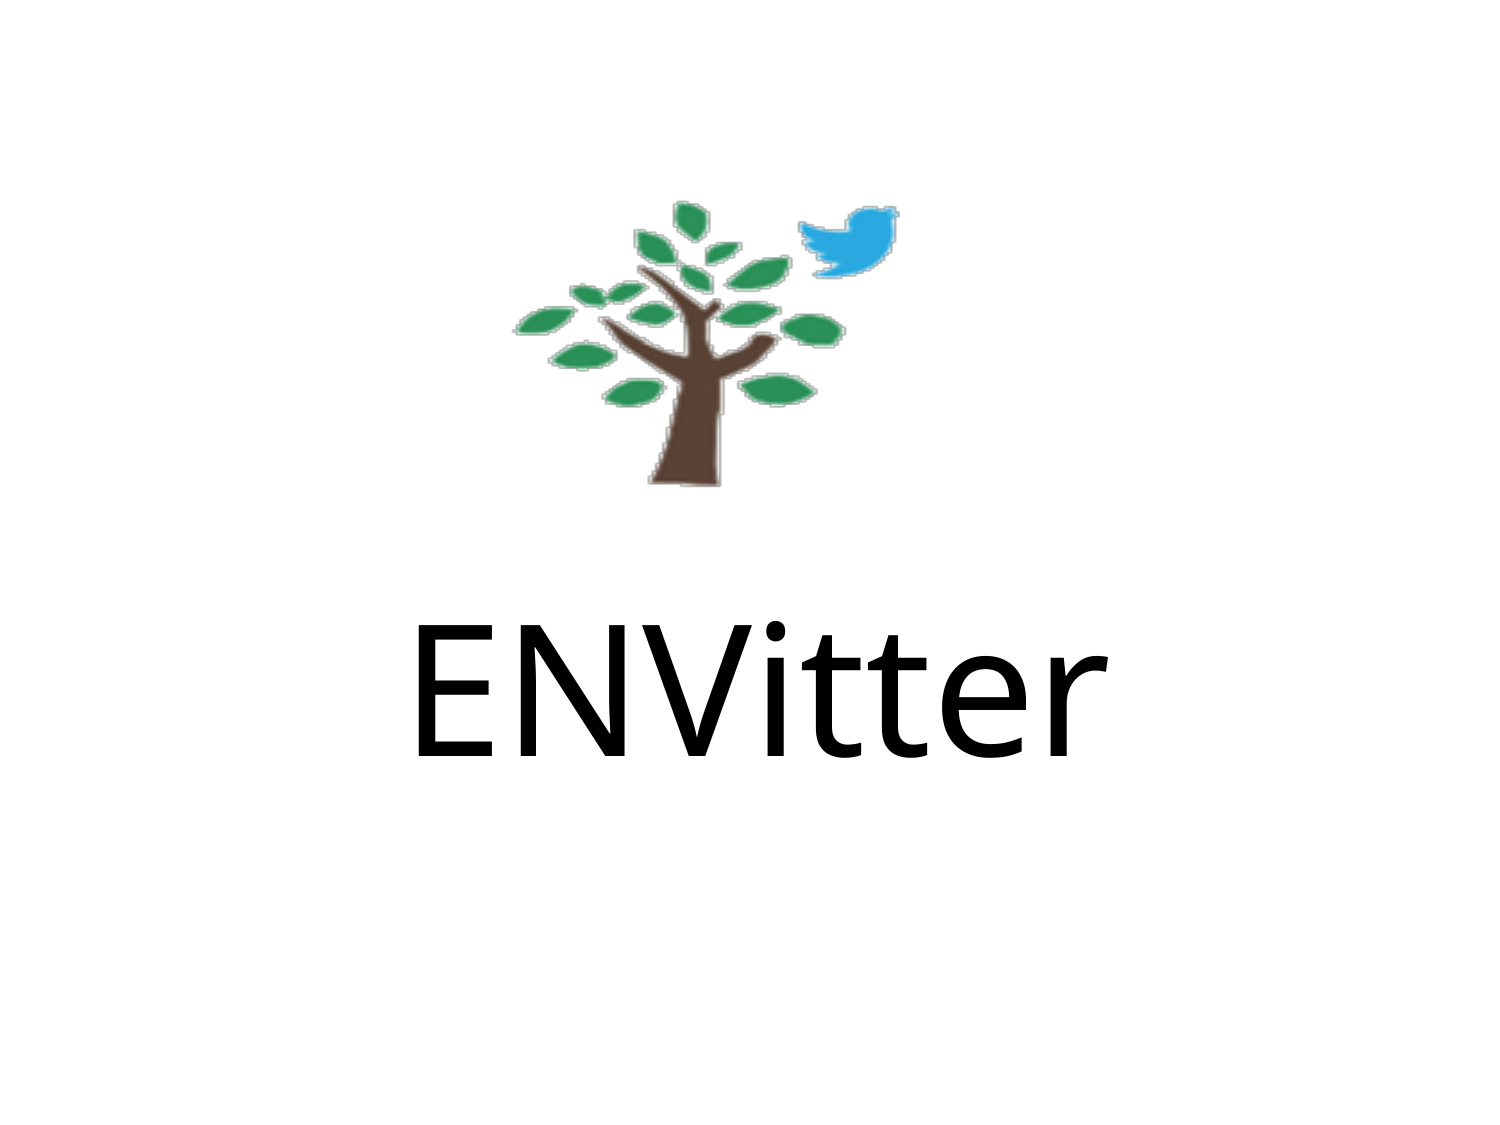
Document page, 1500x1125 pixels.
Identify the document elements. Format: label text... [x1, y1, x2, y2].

title ENVitter [150, 562, 1363, 804]
picture [499, 174, 993, 501]
